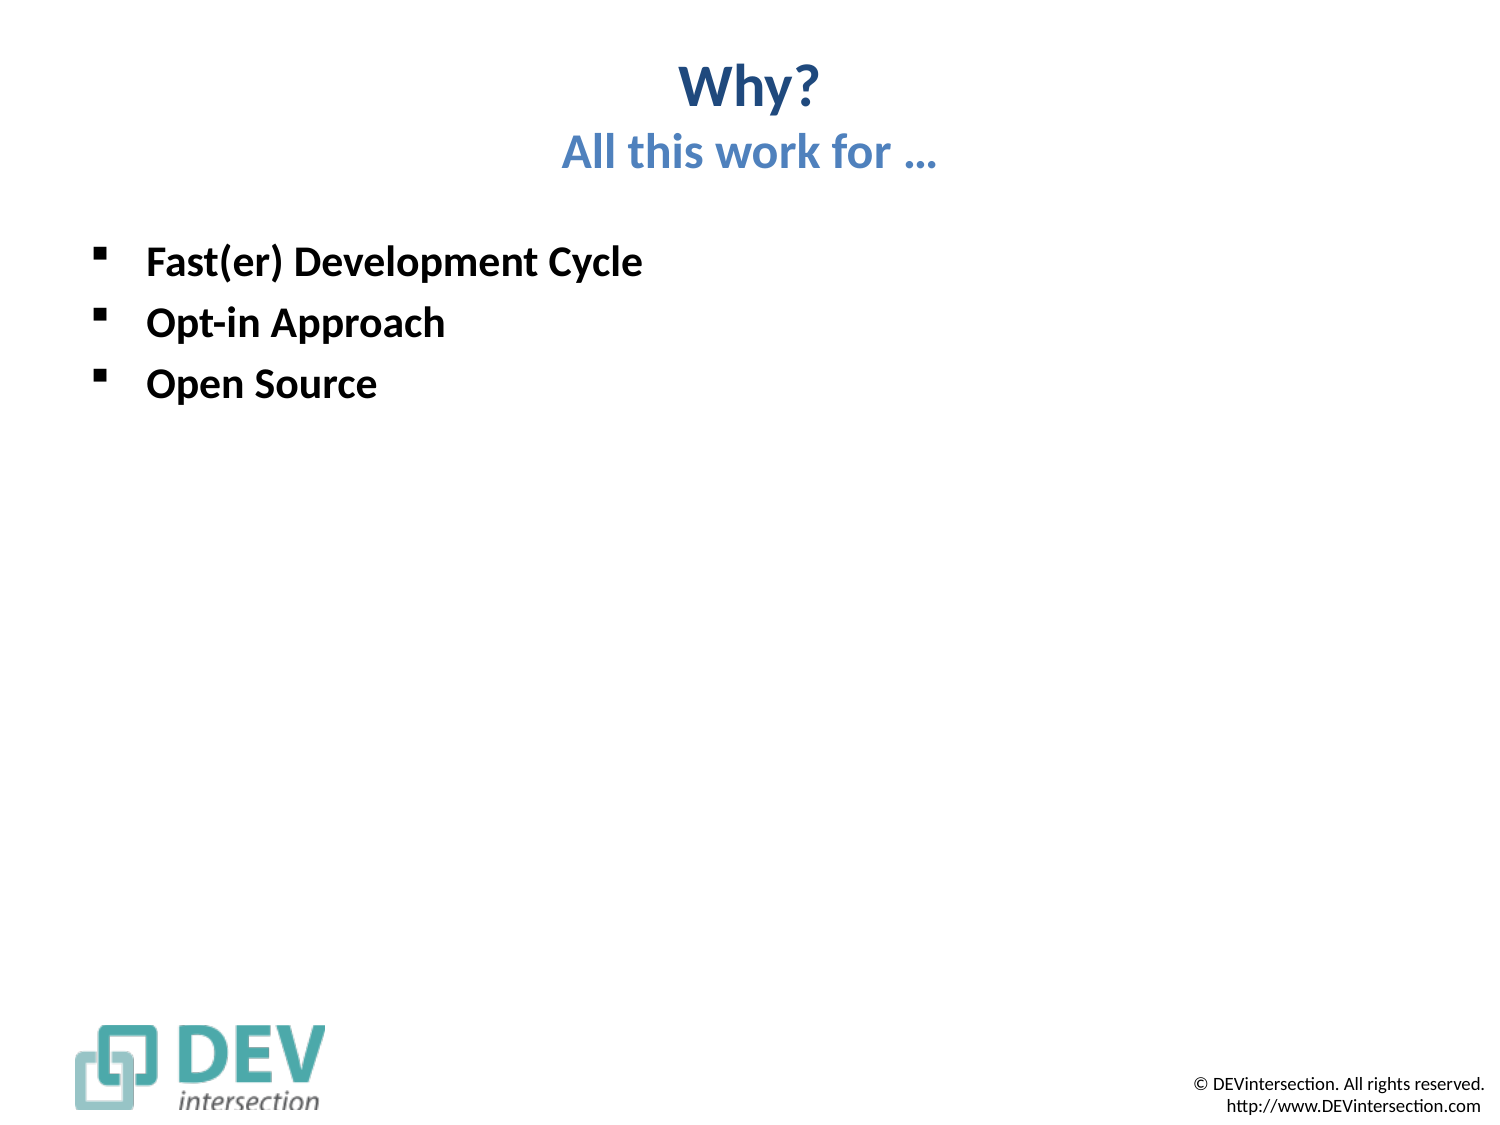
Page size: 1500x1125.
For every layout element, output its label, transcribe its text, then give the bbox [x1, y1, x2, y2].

list Fast(er) Development Cycle Opt-in Approach Open Source [74, 224, 1426, 926]
title Why? All this work for … [74, 49, 1426, 176]
